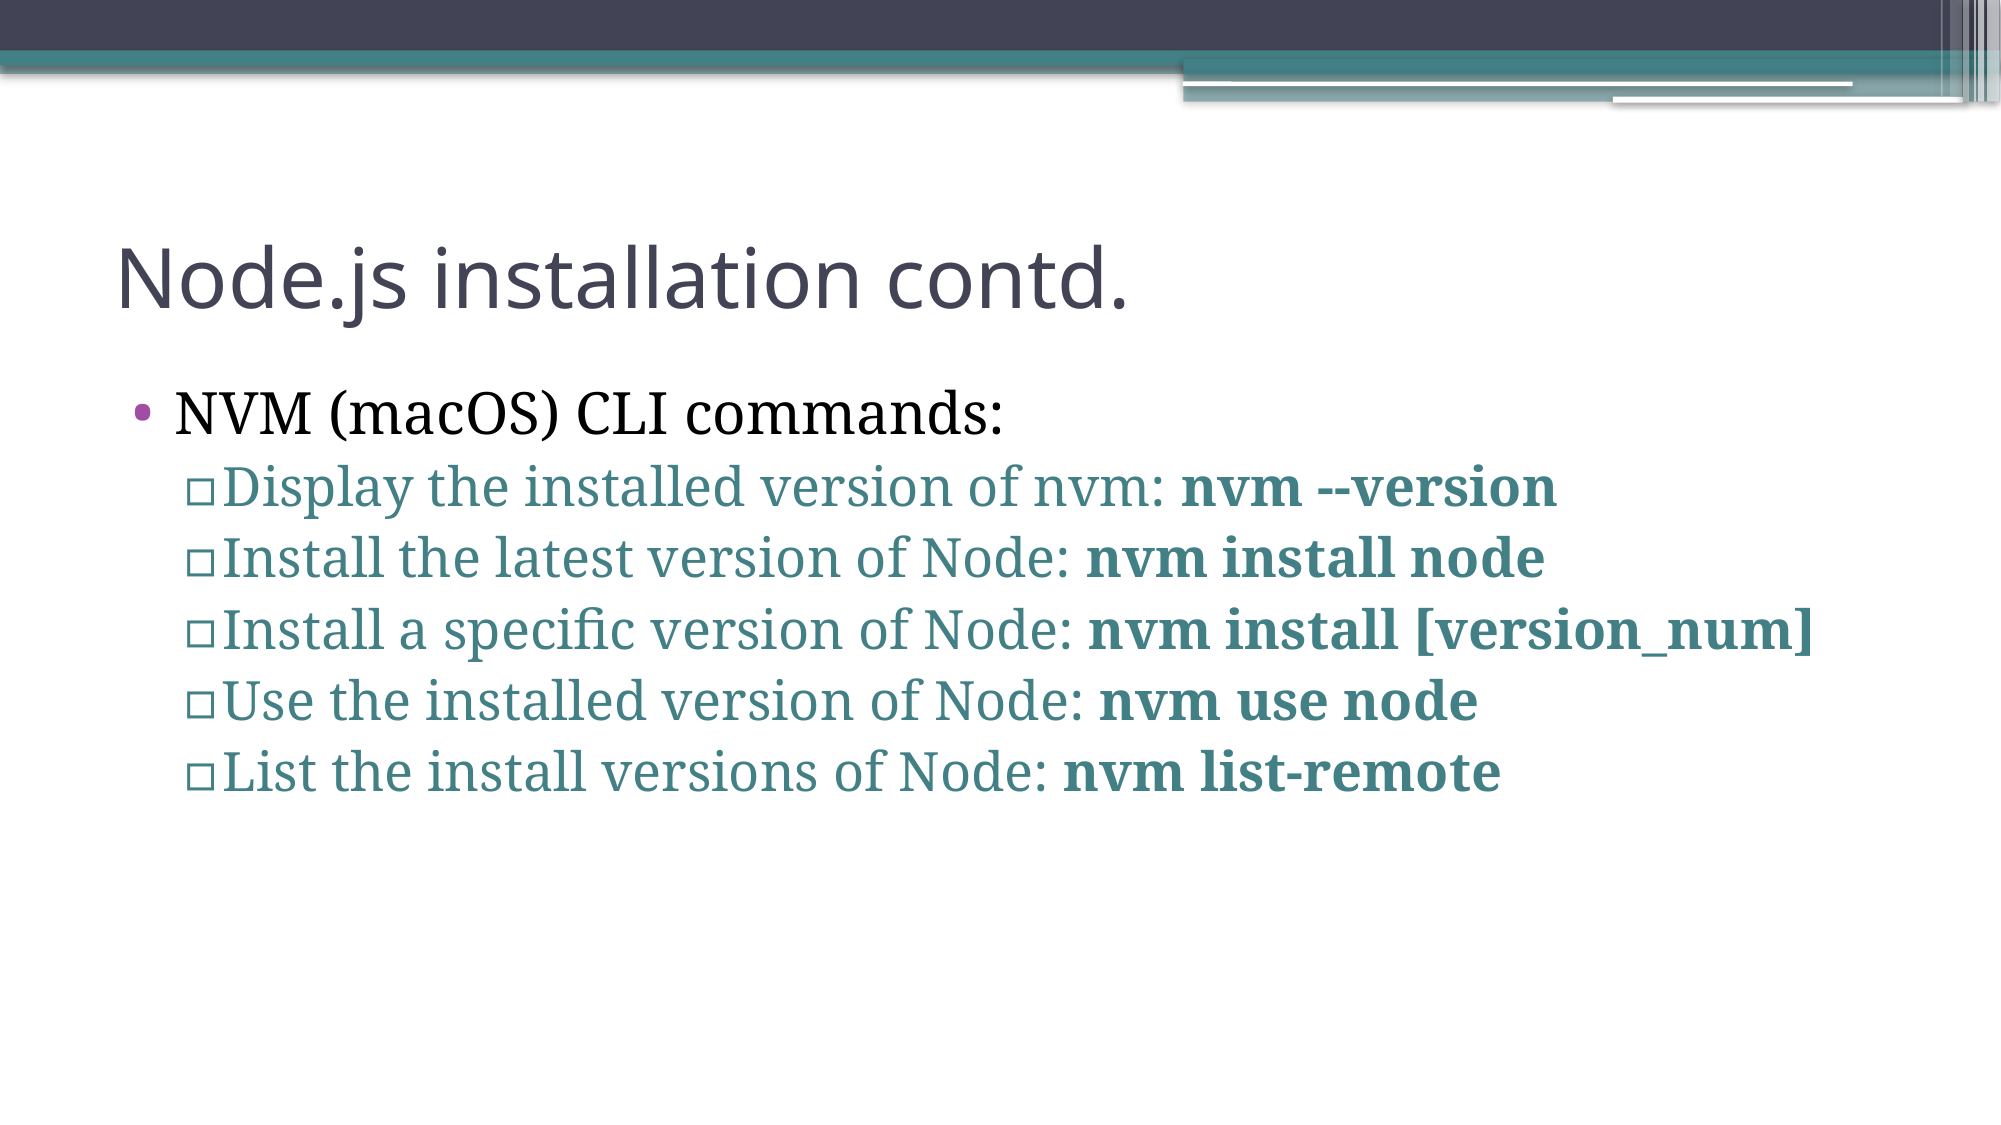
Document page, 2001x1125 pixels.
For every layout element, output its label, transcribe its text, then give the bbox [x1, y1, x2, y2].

title Node.js installation contd. [99, 187, 1900, 363]
list NVM (macOS) CLI commands: Display the installed version of nvm: nvm --version Install the latest version of Node: nvm install node Install a specific version of Node: nvm install [version_num] Use the installed version of Node: nvm use node List the install versions of Node: nvm list-remote [99, 368, 1900, 1079]
